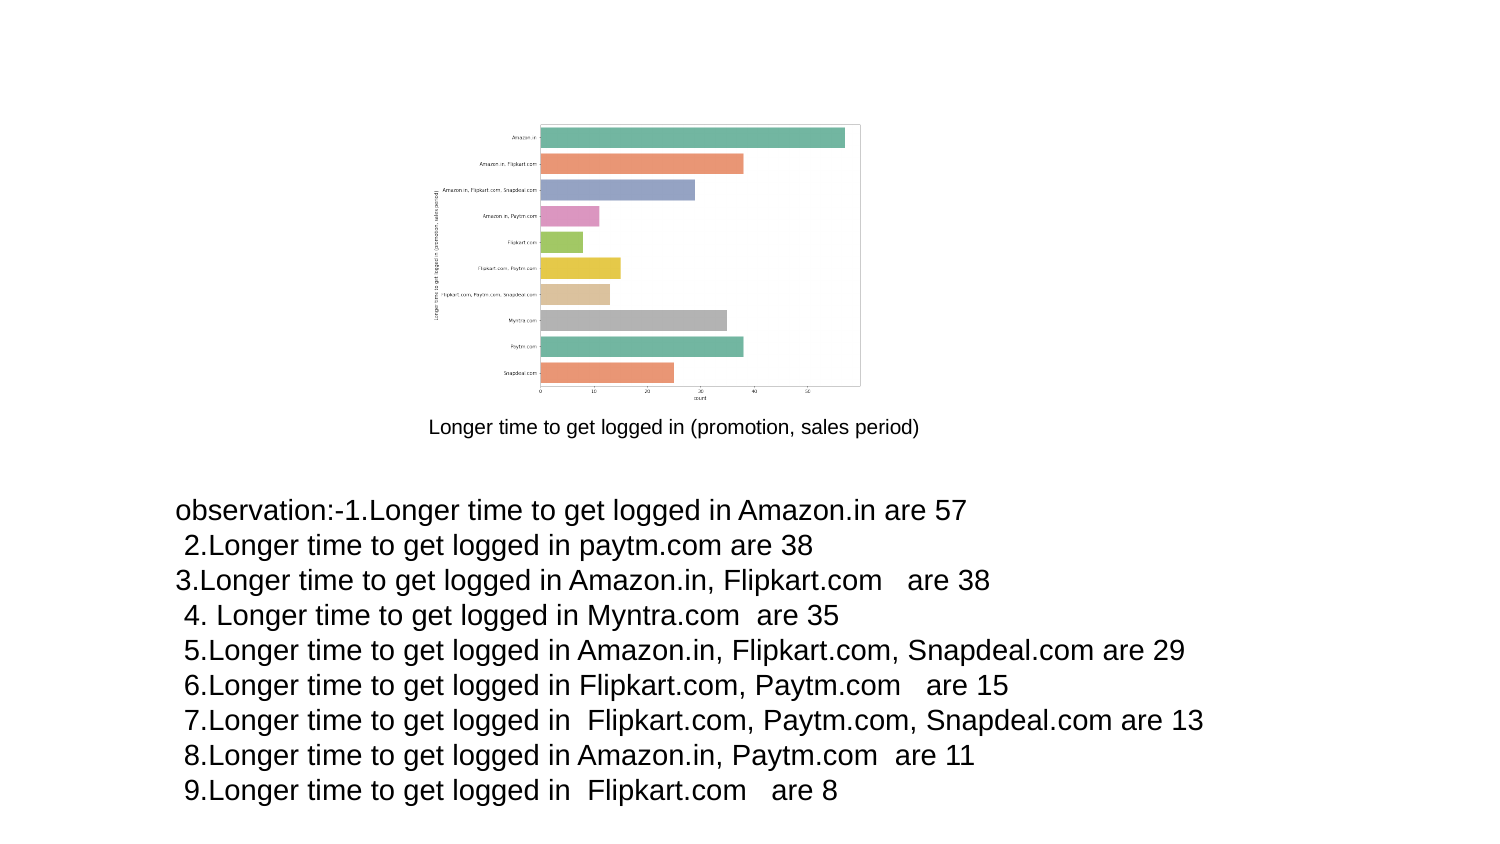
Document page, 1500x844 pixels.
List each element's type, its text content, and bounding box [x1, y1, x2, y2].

picture [431, 121, 863, 404]
text_box Longer time to get logged in (promotion, sales period) [413, 406, 935, 447]
text_box observation:-1.Longer time to get logged in Amazon.in are 57 2.Longer time to get logged in paytm.com are 38 3.Longer time to get logged in Amazon.in, Flipkart.com are 38 4. Longer time to get logged in Myntra.com are 35 5.Longer time to get logged in Amazon.in, Flipkart.com, Snapdeal.com are 29 6.Longer time to get logged in Flipkart.com, Paytm.com are 15 7.Longer time to get logged in Flipkart.com, Paytm.com, Snapdeal.com are 13 8.Longer time to get logged in Amazon.in, Paytm.com are 11 9.Longer time to get logged in Flipkart.com are 8 [160, 484, 1220, 814]
